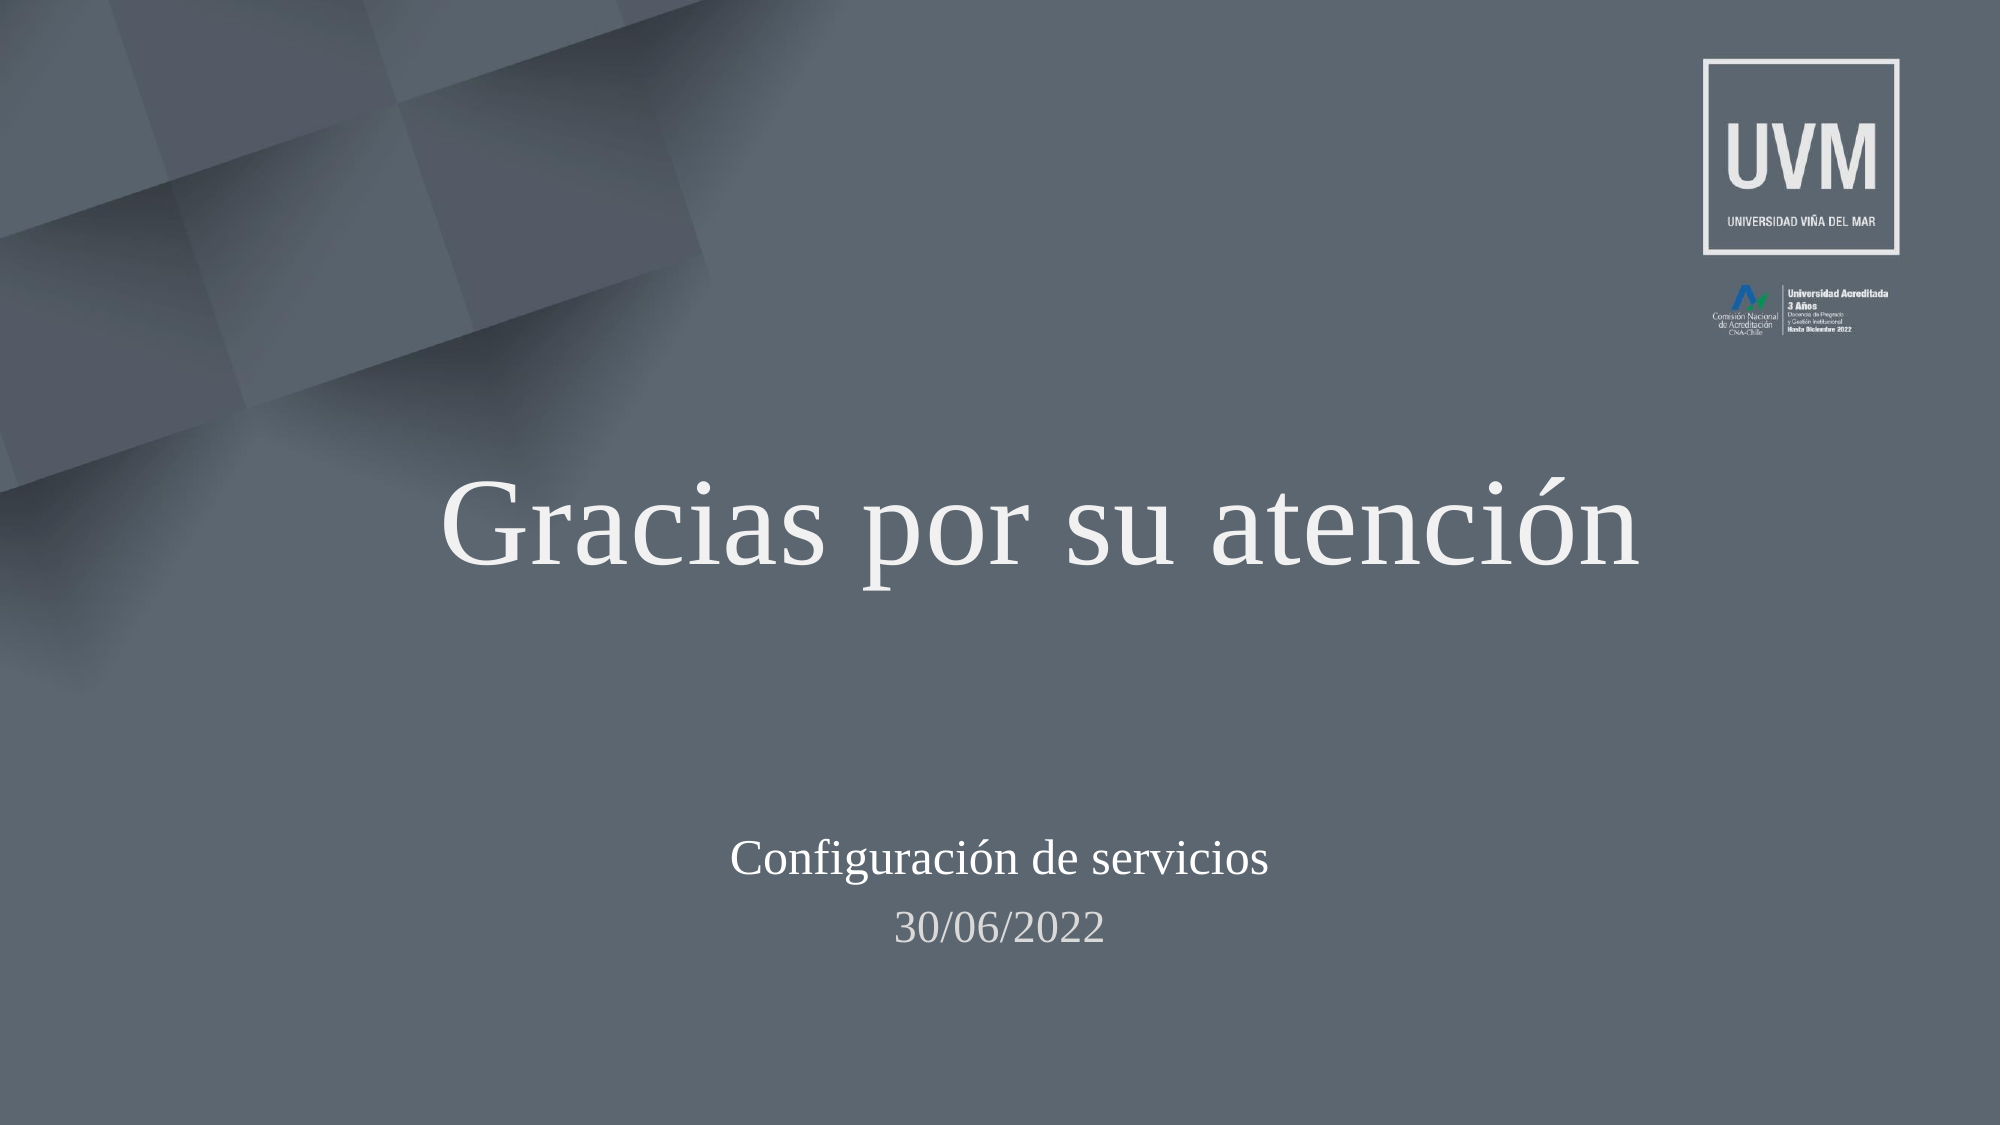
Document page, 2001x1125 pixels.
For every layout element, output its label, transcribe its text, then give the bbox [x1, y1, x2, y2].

picture [0, 0, 2000, 1125]
text_box Gracias por su atención [437, 437, 2000, 590]
text_box Configuración de servicios 30/06/2022 [588, 812, 1411, 952]
